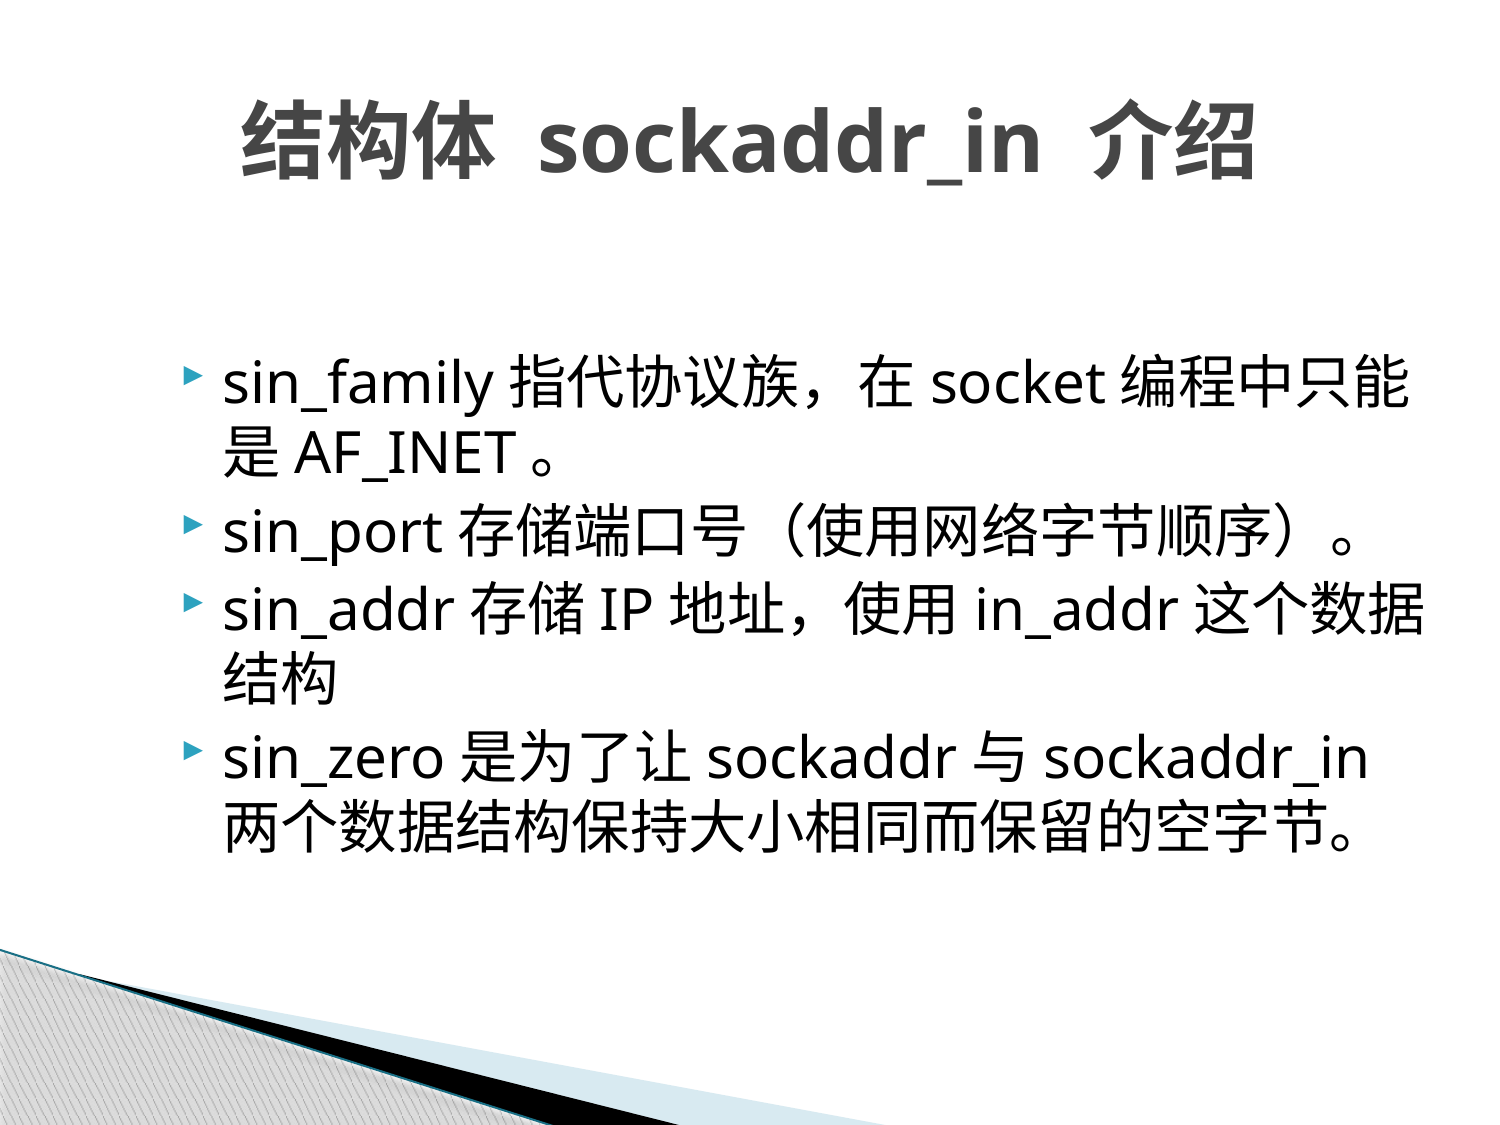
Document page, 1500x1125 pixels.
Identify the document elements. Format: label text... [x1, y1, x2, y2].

title 结构体 sockaddr_in 介绍 [75, 45, 1425, 233]
list sin_family指代协议族，在socket编程中只能是AF_INET。 sin_port存储端口号（使用网络字节顺序）。 sin_addr存储IP地址，使用in_addr这个数据结构 sin_zero是为了让sockaddr与sockaddr_in两个数据结构保持大小相同而保留的空字节。 [147, 338, 1447, 1013]
